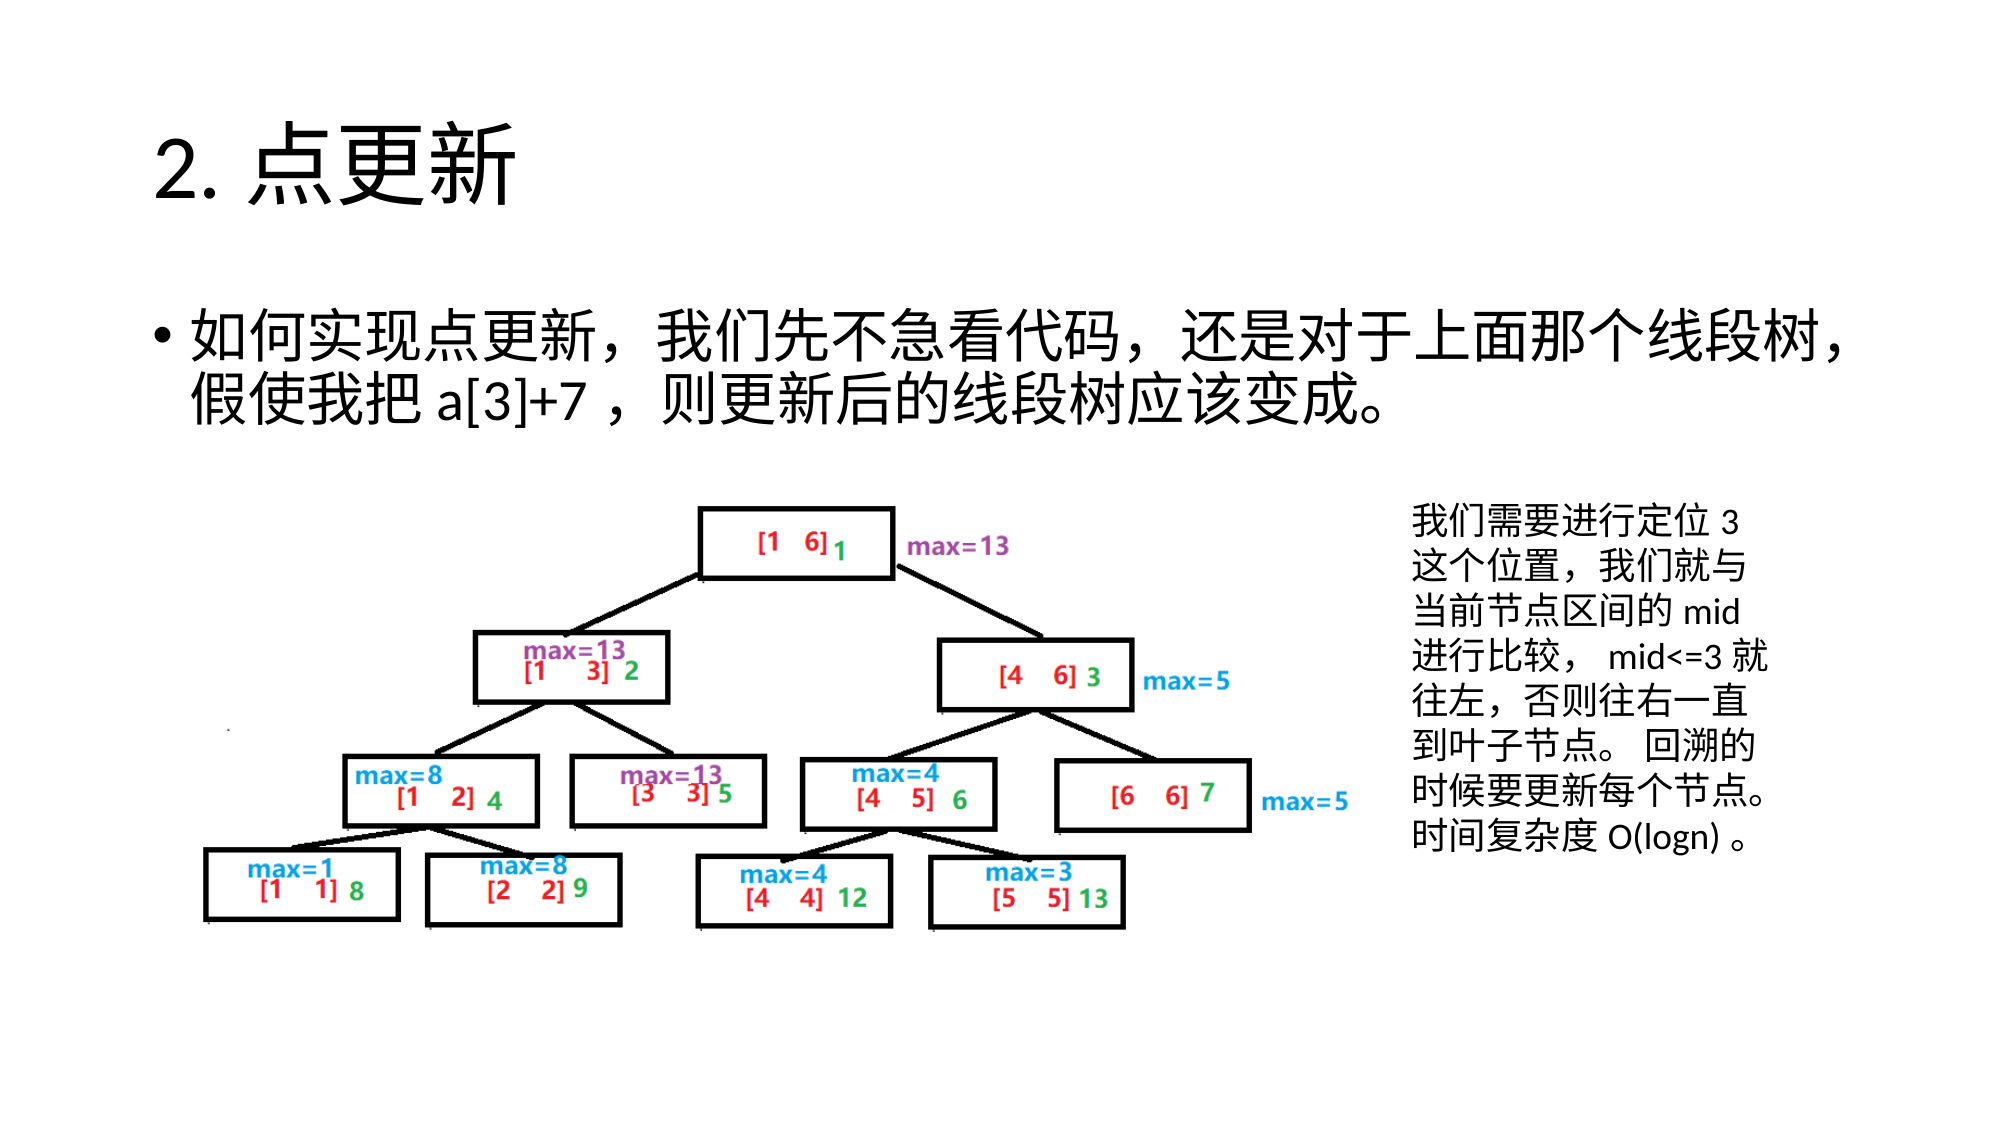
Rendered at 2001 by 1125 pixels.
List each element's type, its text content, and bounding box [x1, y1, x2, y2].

picture [175, 467, 1377, 984]
list 如何实现点更新，我们先不急看代码，还是对于上面那个线段树，假使我把a[3]+7，则更新后的线段树应该变成。 [137, 299, 1863, 1014]
text_box 我们需要进行定位3这个位置，我们就与当前节点区间的mid进行比较，mid<=3就往左，否则往右一直到叶子节点。 回溯的时候要更新每个节点。 时间复杂度O(logn)。 [1396, 489, 1800, 865]
title 2.点更新 [137, 59, 1863, 278]
